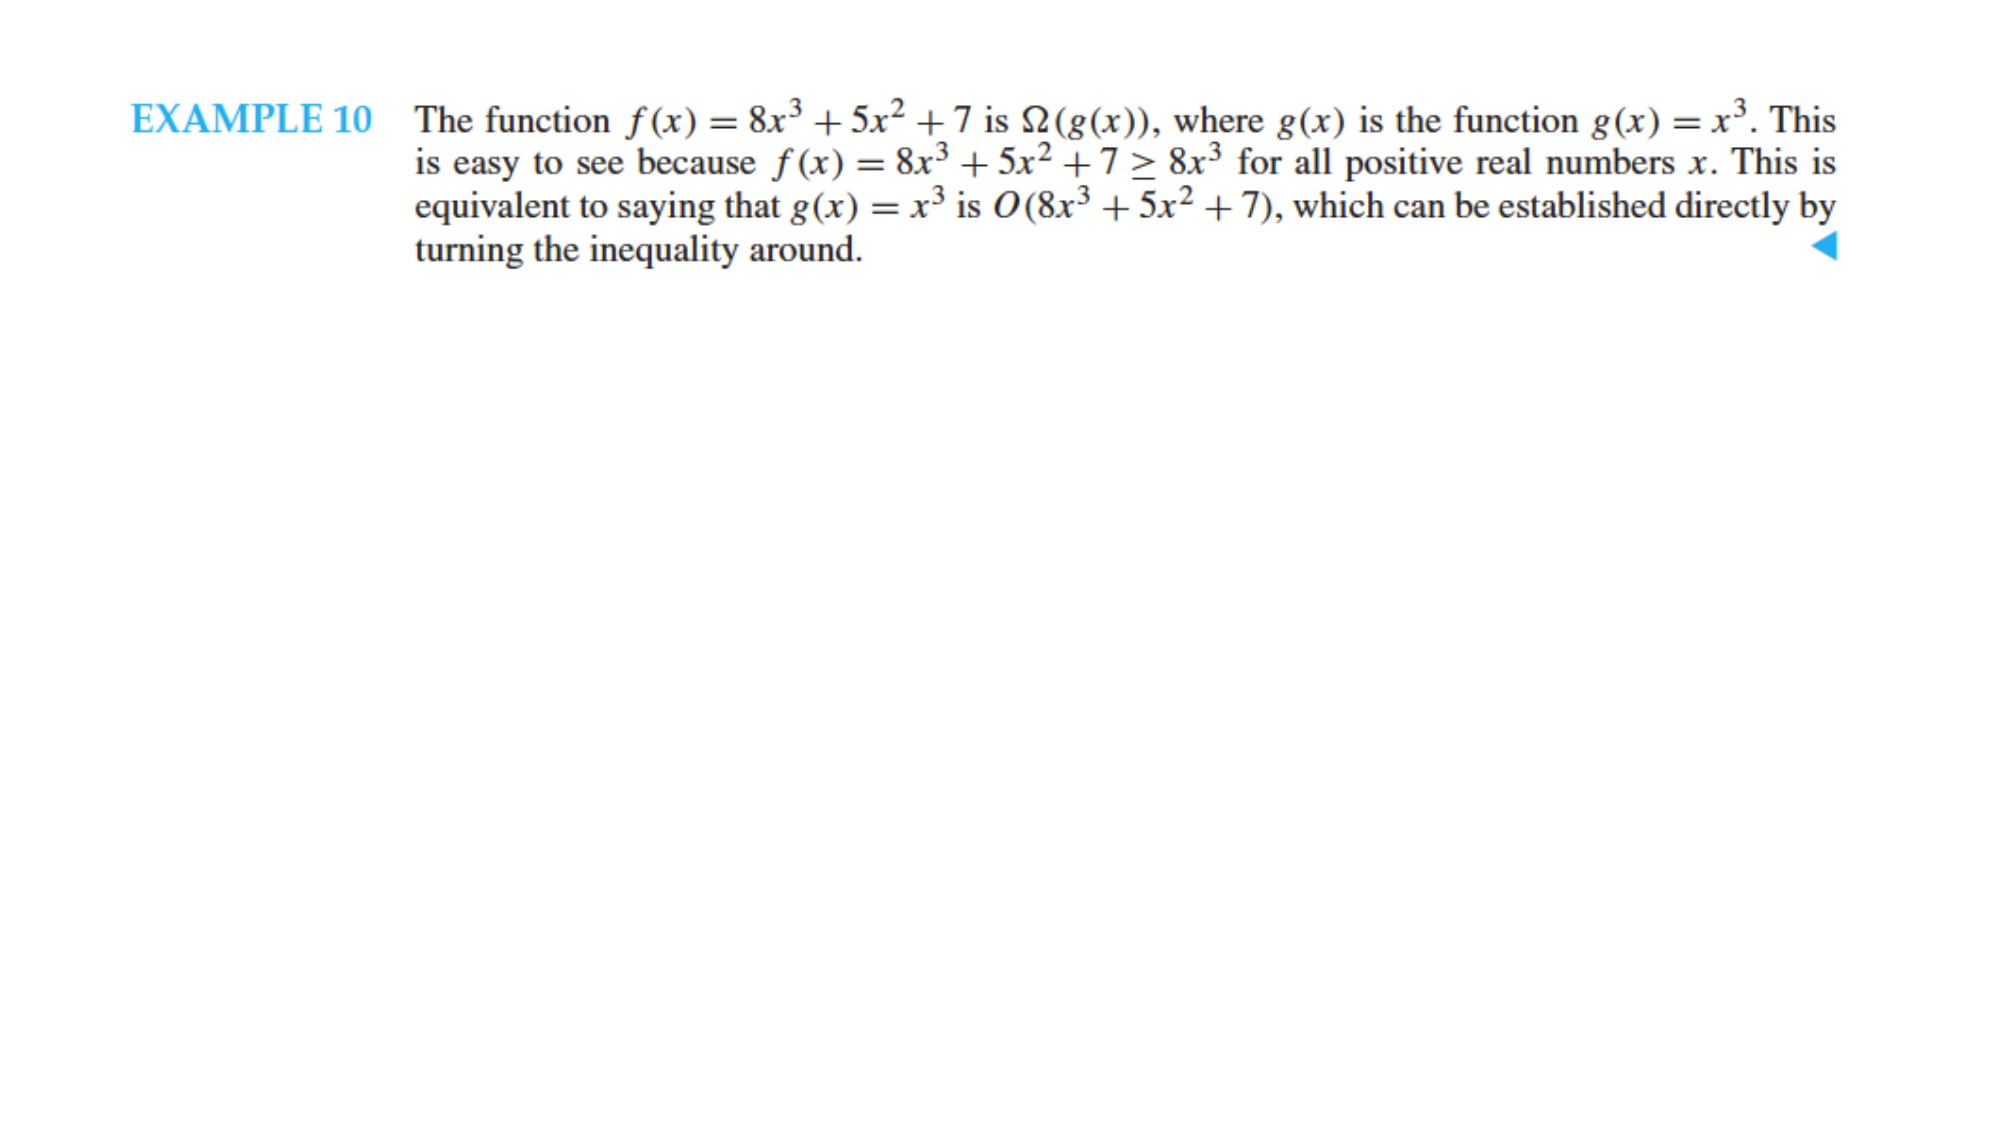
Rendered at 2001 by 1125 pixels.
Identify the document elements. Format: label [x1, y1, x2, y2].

list [122, 91, 1848, 309]
